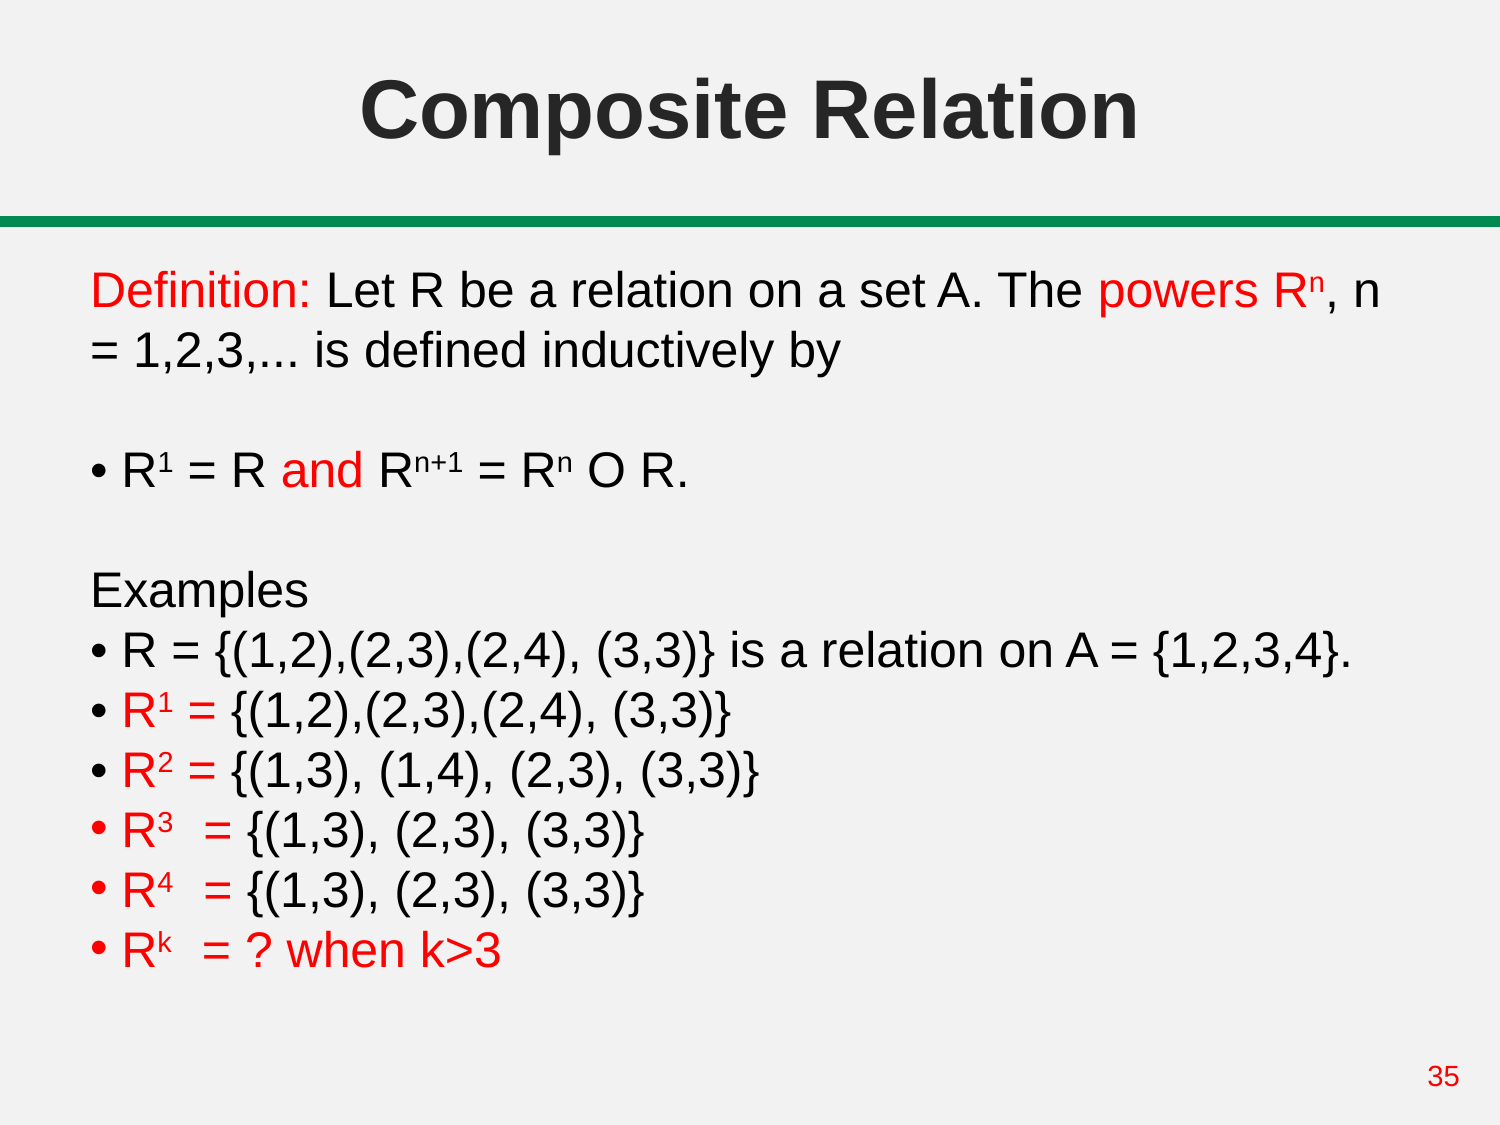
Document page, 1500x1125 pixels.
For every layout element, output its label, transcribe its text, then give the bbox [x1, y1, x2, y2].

text_box Definition: Let R be a relation on a set A. The powers Rn, n = 1,2,3,... is defined inductively by • R1 = R and Rn+1 = Rn O R. Examples • R = {(1,2),(2,3),(2,4), (3,3)} is a relation on A = {1,2,3,4}. • R1 = {(1,2),(2,3),(2,4), (3,3)} • R2 = {(1,3), (1,4), (2,3), (3,3)} R3 = {(1,3), (2,3), (3,3)} R4 = {(1,3), (2,3), (3,3)} Rk = ? when k>3 [74, 249, 1425, 985]
title Composite Relation [0, 0, 1500, 163]
